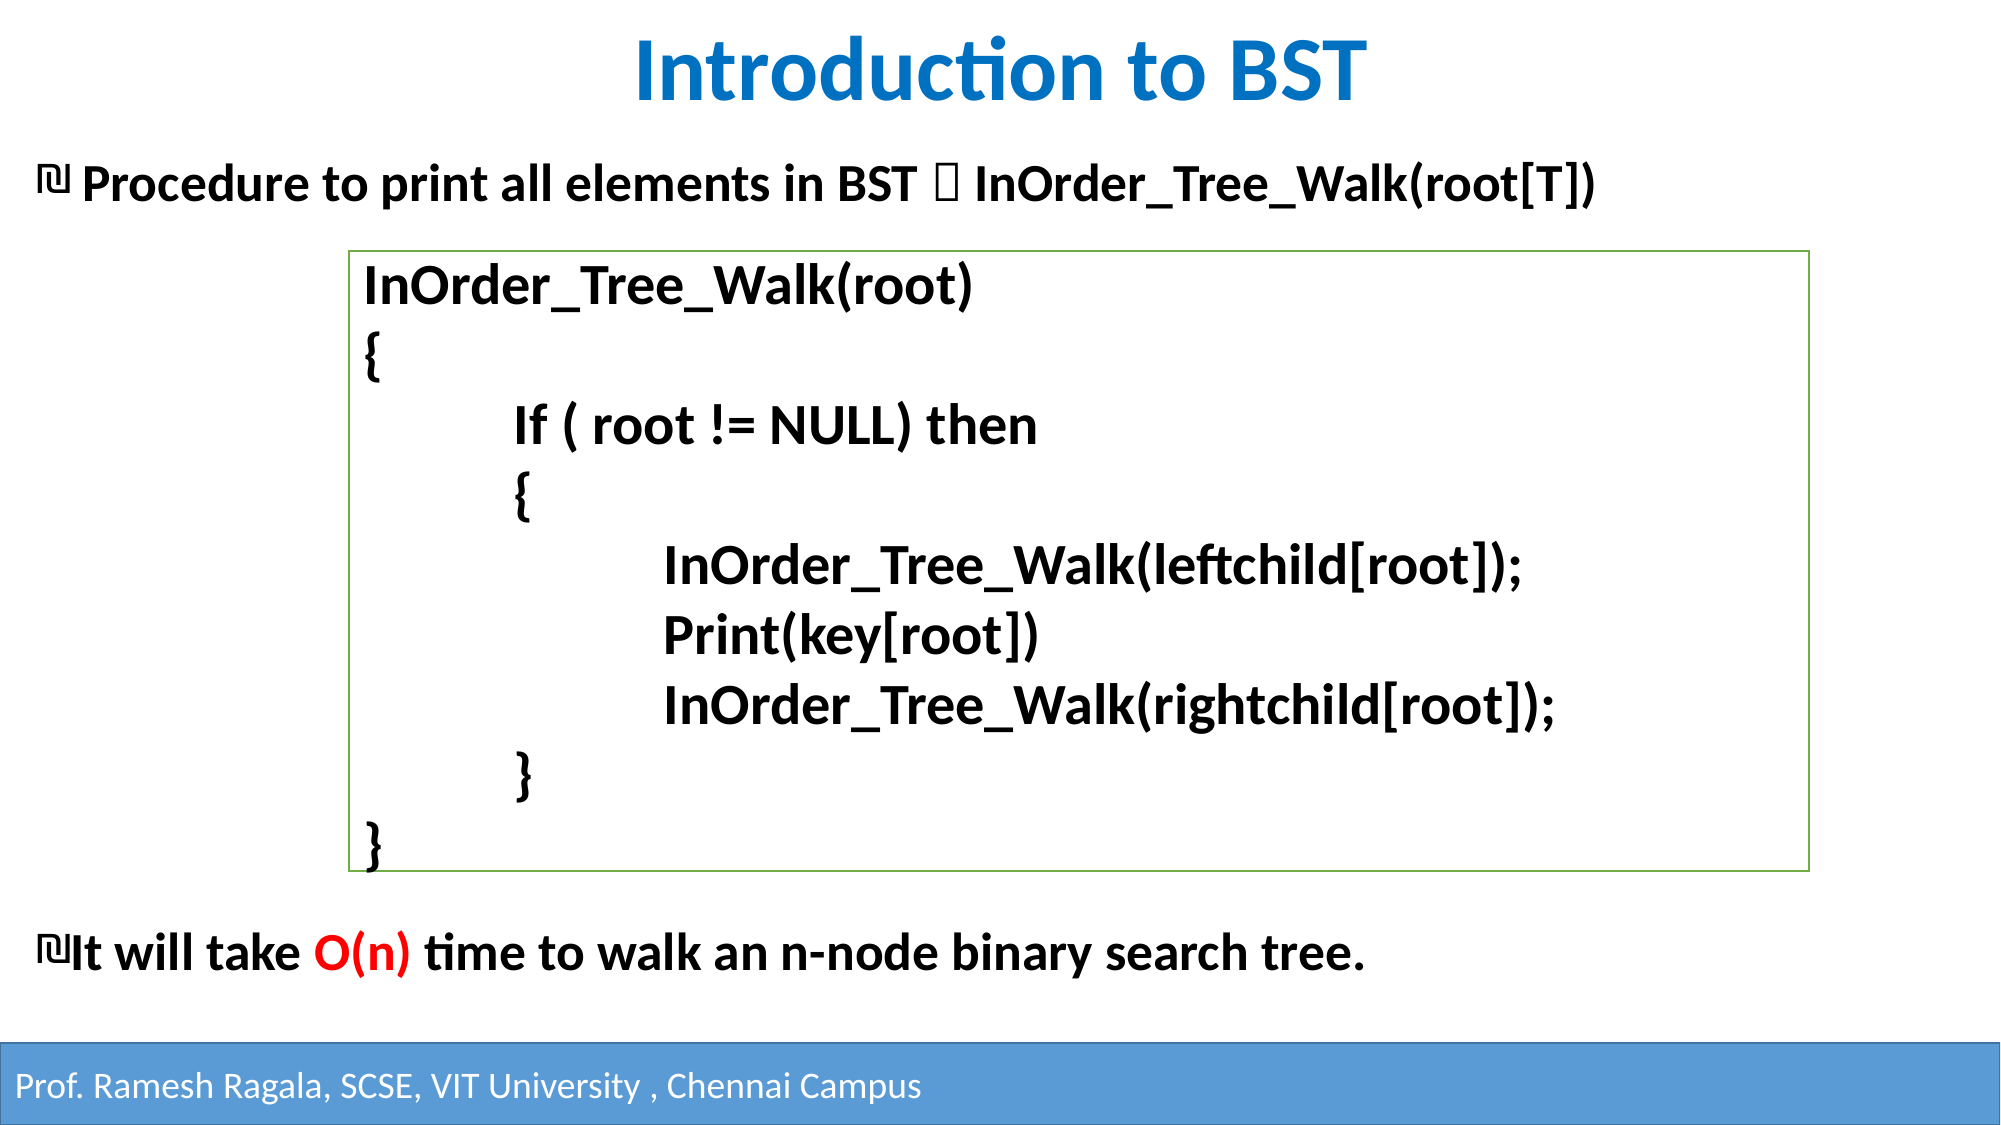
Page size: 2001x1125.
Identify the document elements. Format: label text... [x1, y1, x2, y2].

title Introduction to BST [18, 11, 1984, 130]
text_box InOrder_Tree_Walk(root) { If ( root != NULL) then { InOrder_Tree_Walk(leftchild[root]); Print(key[root]) InOrder_Tree_Walk(rightchild[root]); } } [348, 250, 1810, 872]
list Procedure to print all elements in BST  InOrder_Tree_Walk(root[T]) It will take O(n) time to walk an n-node binary search tree. [18, 147, 1984, 992]
